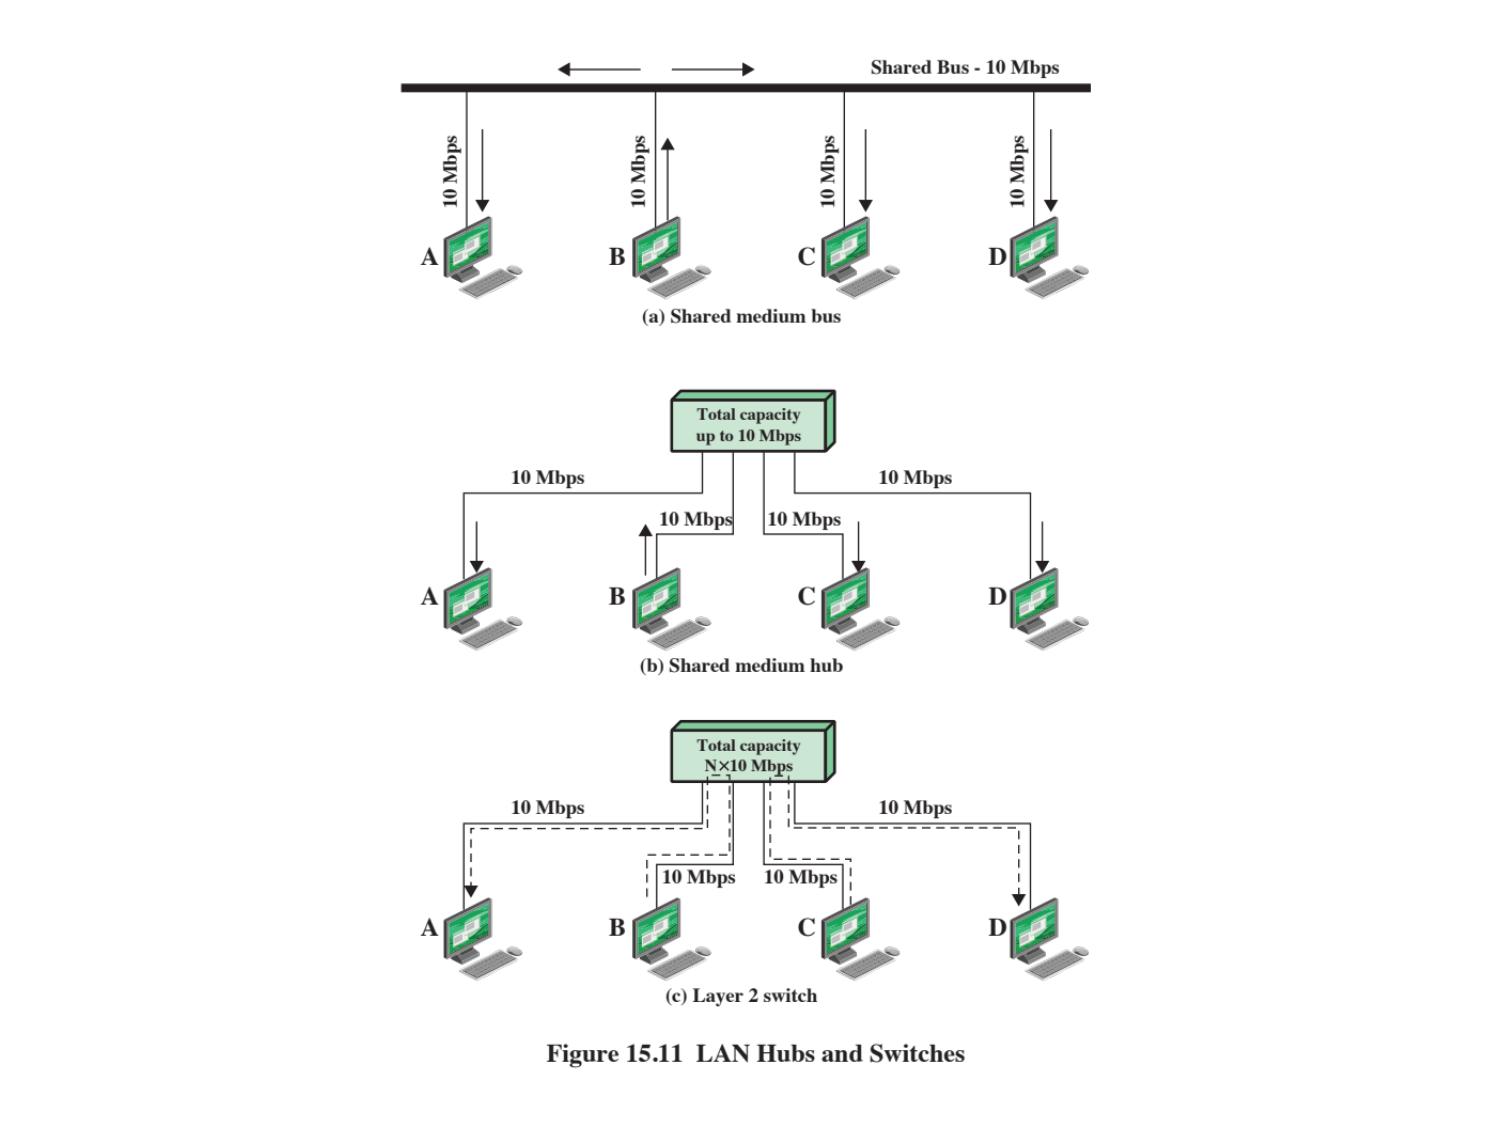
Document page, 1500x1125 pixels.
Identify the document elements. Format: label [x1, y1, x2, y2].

picture [315, 20, 1185, 1095]
